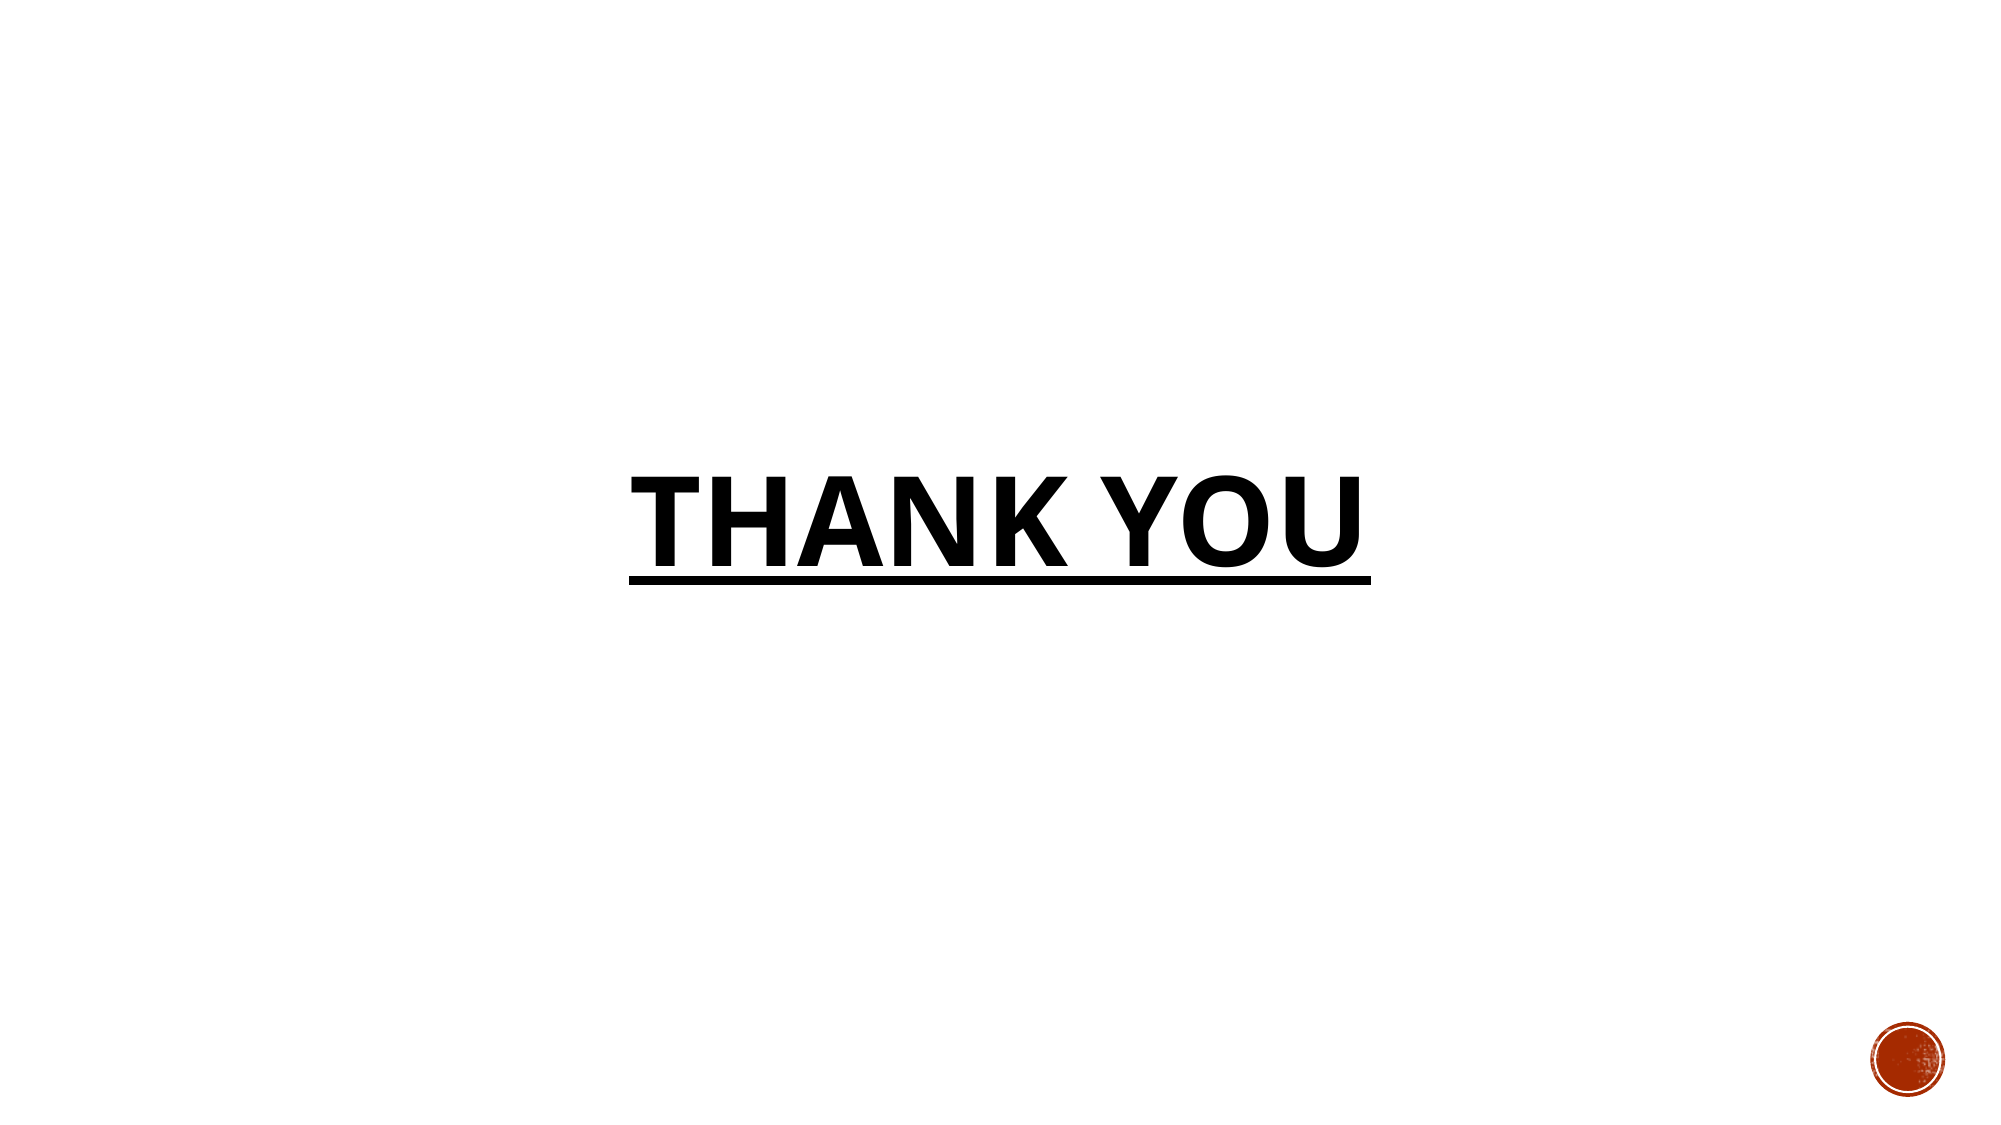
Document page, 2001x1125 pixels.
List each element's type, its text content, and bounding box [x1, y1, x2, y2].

title Thank You [174, 468, 1825, 584]
